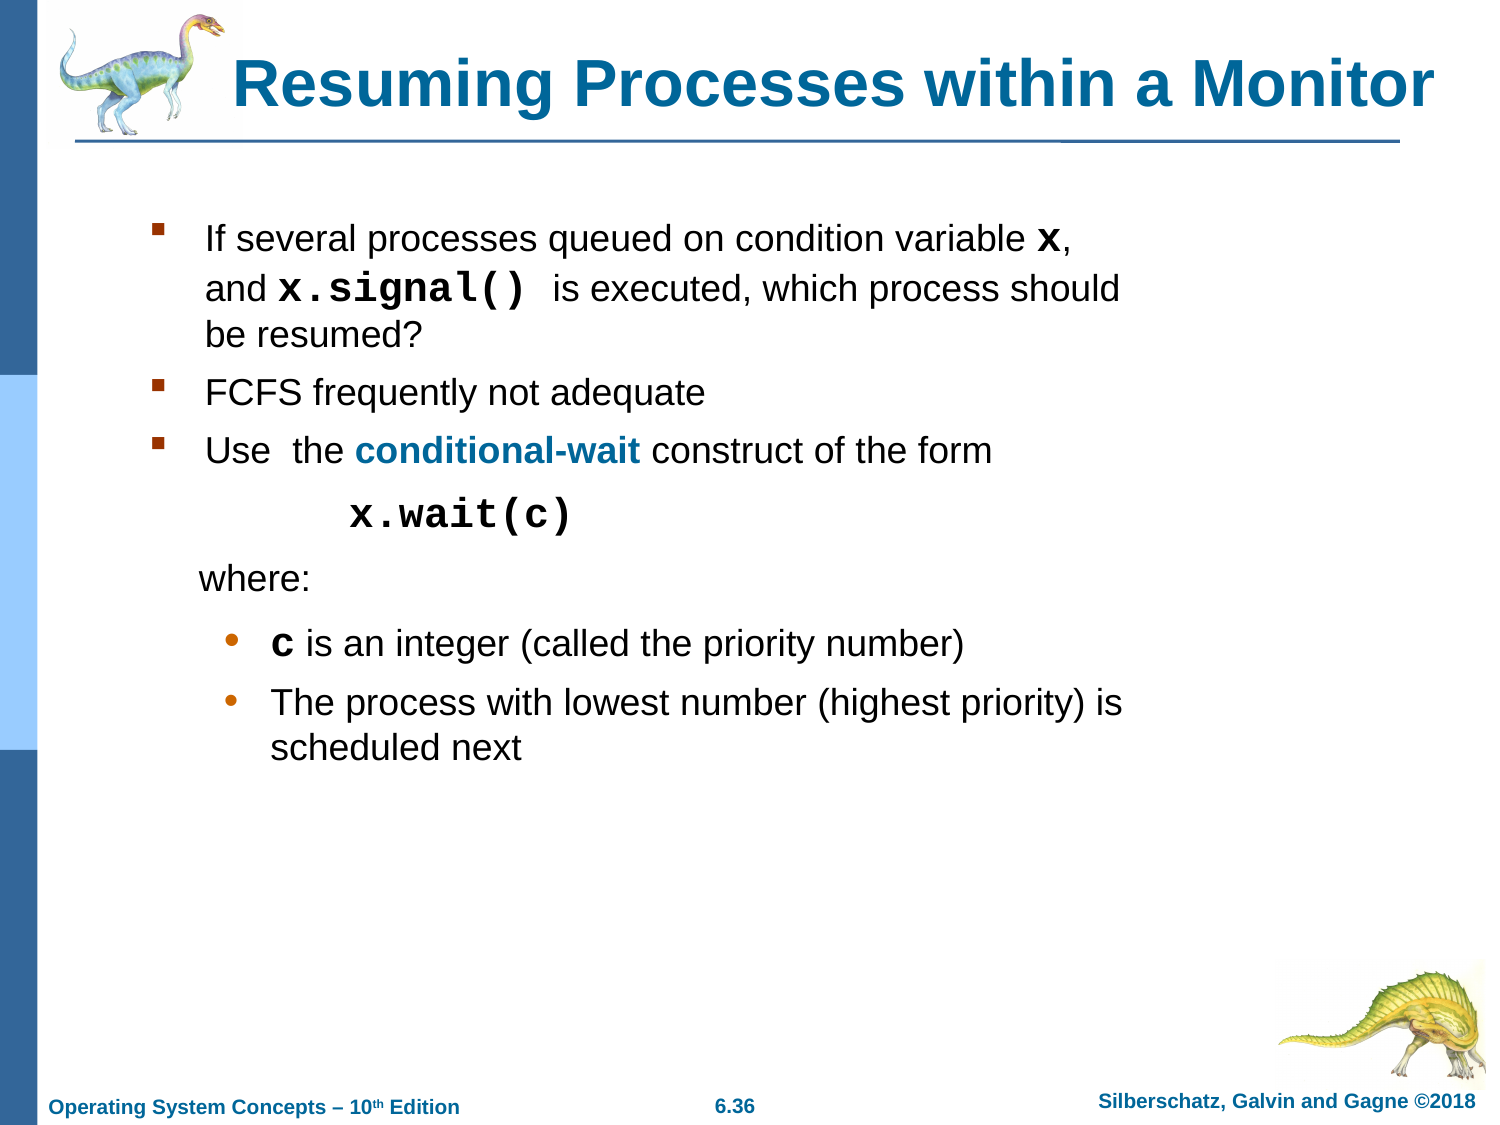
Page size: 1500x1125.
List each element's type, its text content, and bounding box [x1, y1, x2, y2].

list If several processes queued on condition variable x, and x.signal() is executed, which process should be resumed? FCFS frequently not adequate Use the conditional-wait construct of the form x.wait(c) where: c is an integer (called the priority number) The process with lowest number (highest priority) is scheduled next [133, 202, 1148, 948]
picture [46, 0, 243, 149]
title Resuming Processes within a Monitor [159, 32, 1500, 127]
picture [1275, 959, 1486, 1090]
